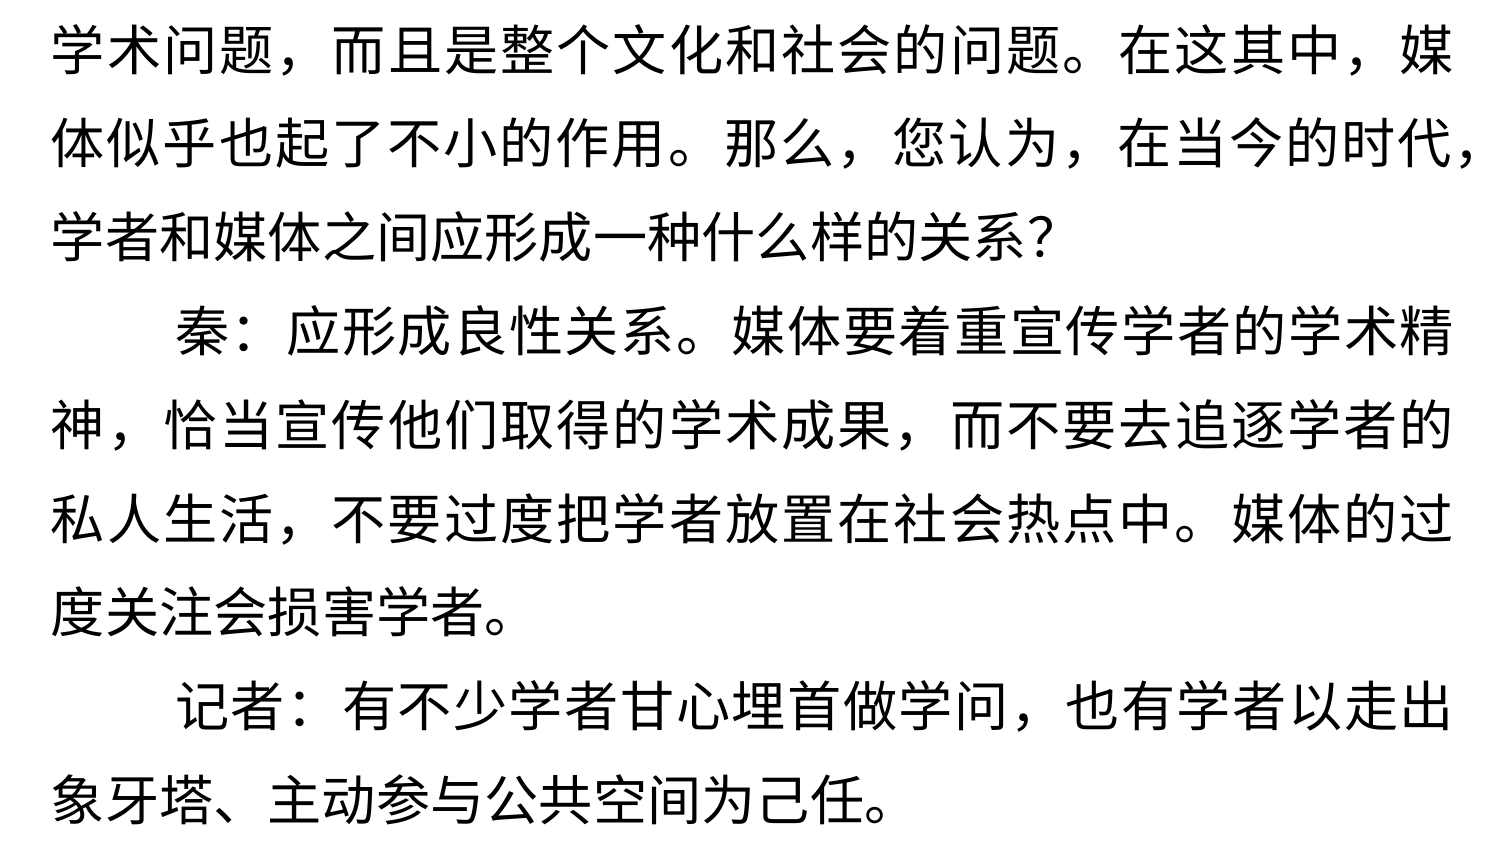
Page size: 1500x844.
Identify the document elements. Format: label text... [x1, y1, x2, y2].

text_box 学术问题，而且是整个文化和社会的问题。在这其中，媒体似乎也起了不小的作用。那么，您认为，在当今的时代，学者和媒体之间应形成一种什么样的关系？ 秦：应形成良性关系。媒体要着重宣传学者的学术精神，恰当宣传他们取得的学术成果，而不要去追逐学者的私人生活，不要过度把学者放置在社会热点中。媒体的过度关注会损害学者。 记者：有不少学者甘心埋首做学问，也有学者以走出象牙塔、主动参与公共空间为己任。 [36, 0, 1469, 839]
